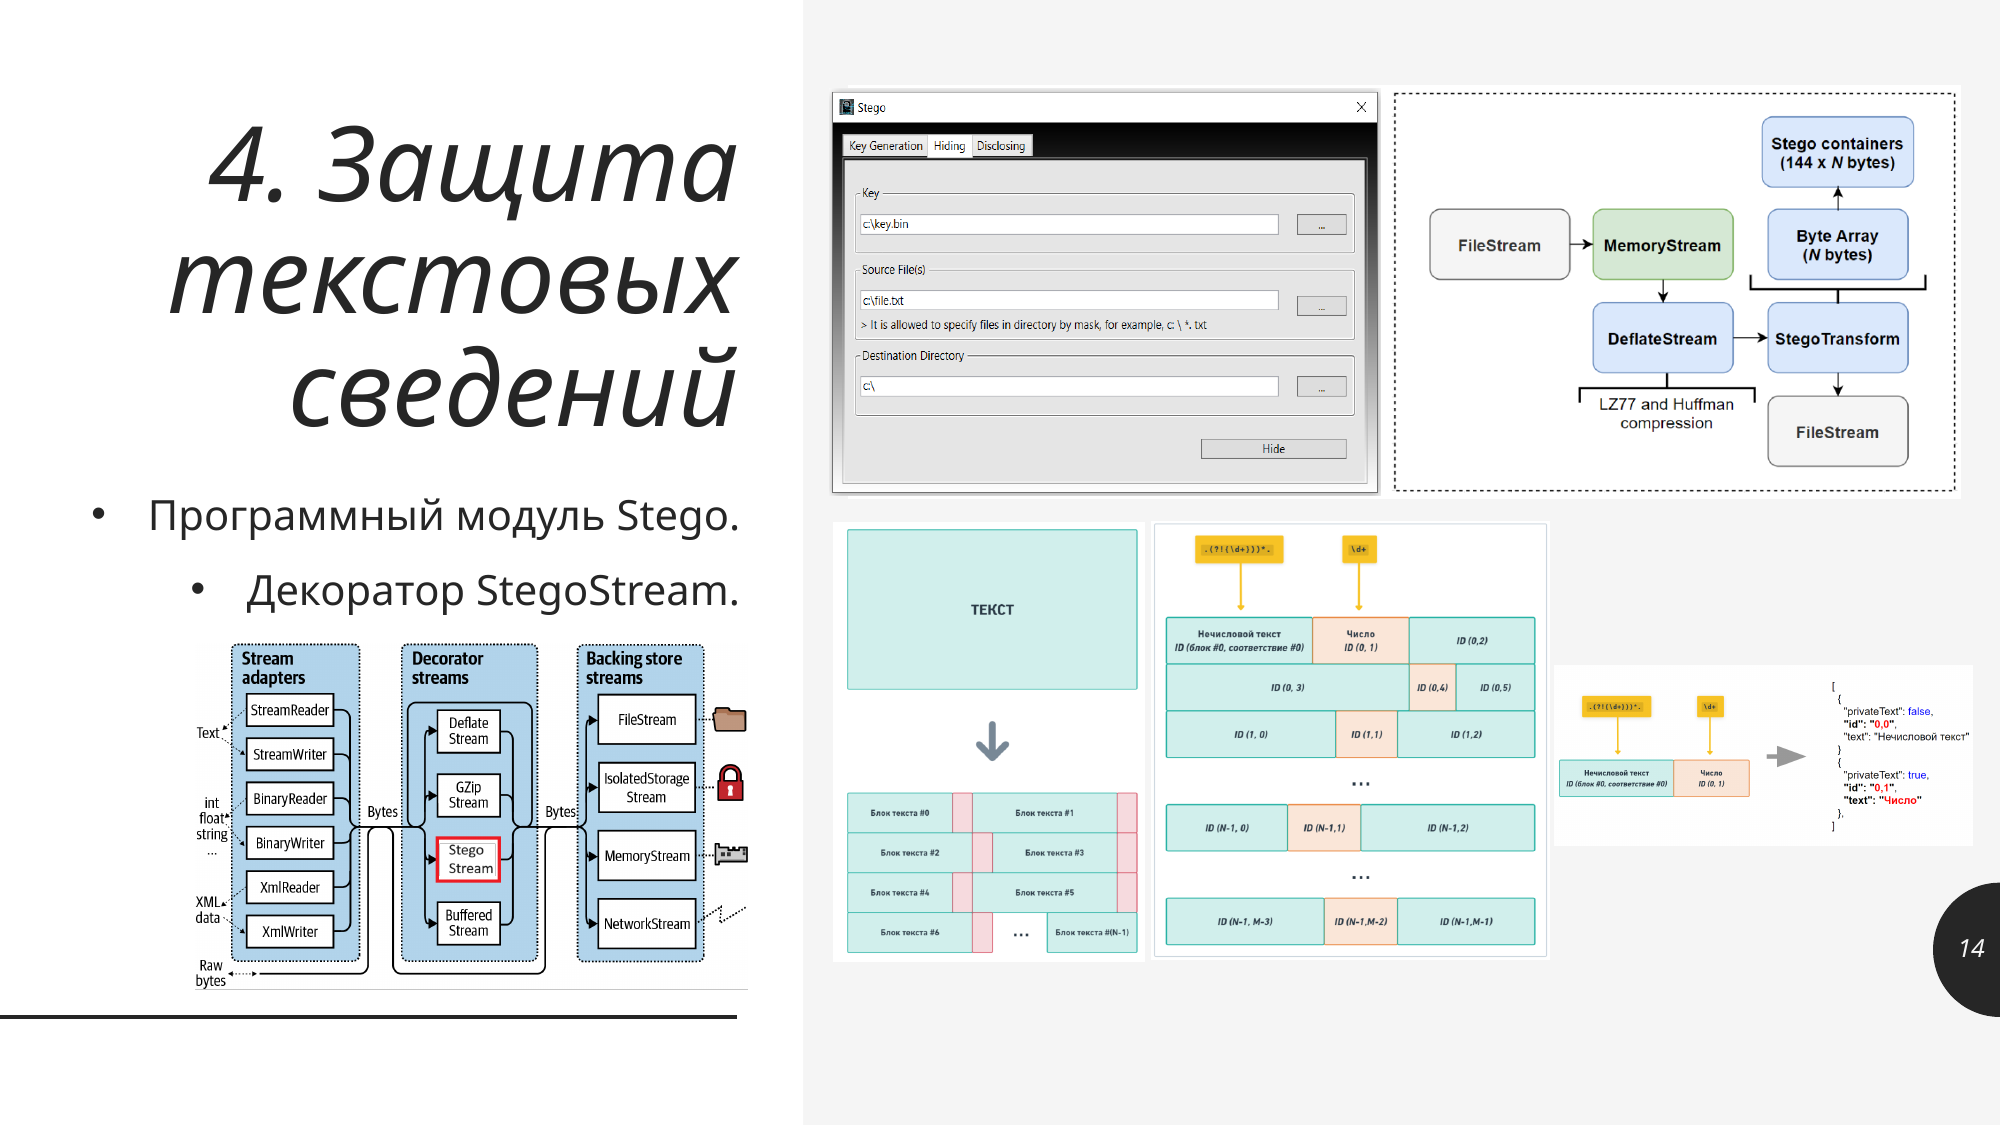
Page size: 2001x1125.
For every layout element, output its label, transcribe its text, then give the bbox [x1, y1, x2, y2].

title 4. Защита текстовых сведений [45, 91, 754, 457]
picture [829, 85, 1961, 499]
picture [195, 643, 752, 994]
slide_number 14 [1933, 919, 2000, 980]
picture [1554, 665, 1973, 846]
picture [1151, 521, 1550, 960]
list Программный модуль Stego. Декоратор StegoStream. [61, 474, 756, 944]
picture [833, 522, 1145, 962]
